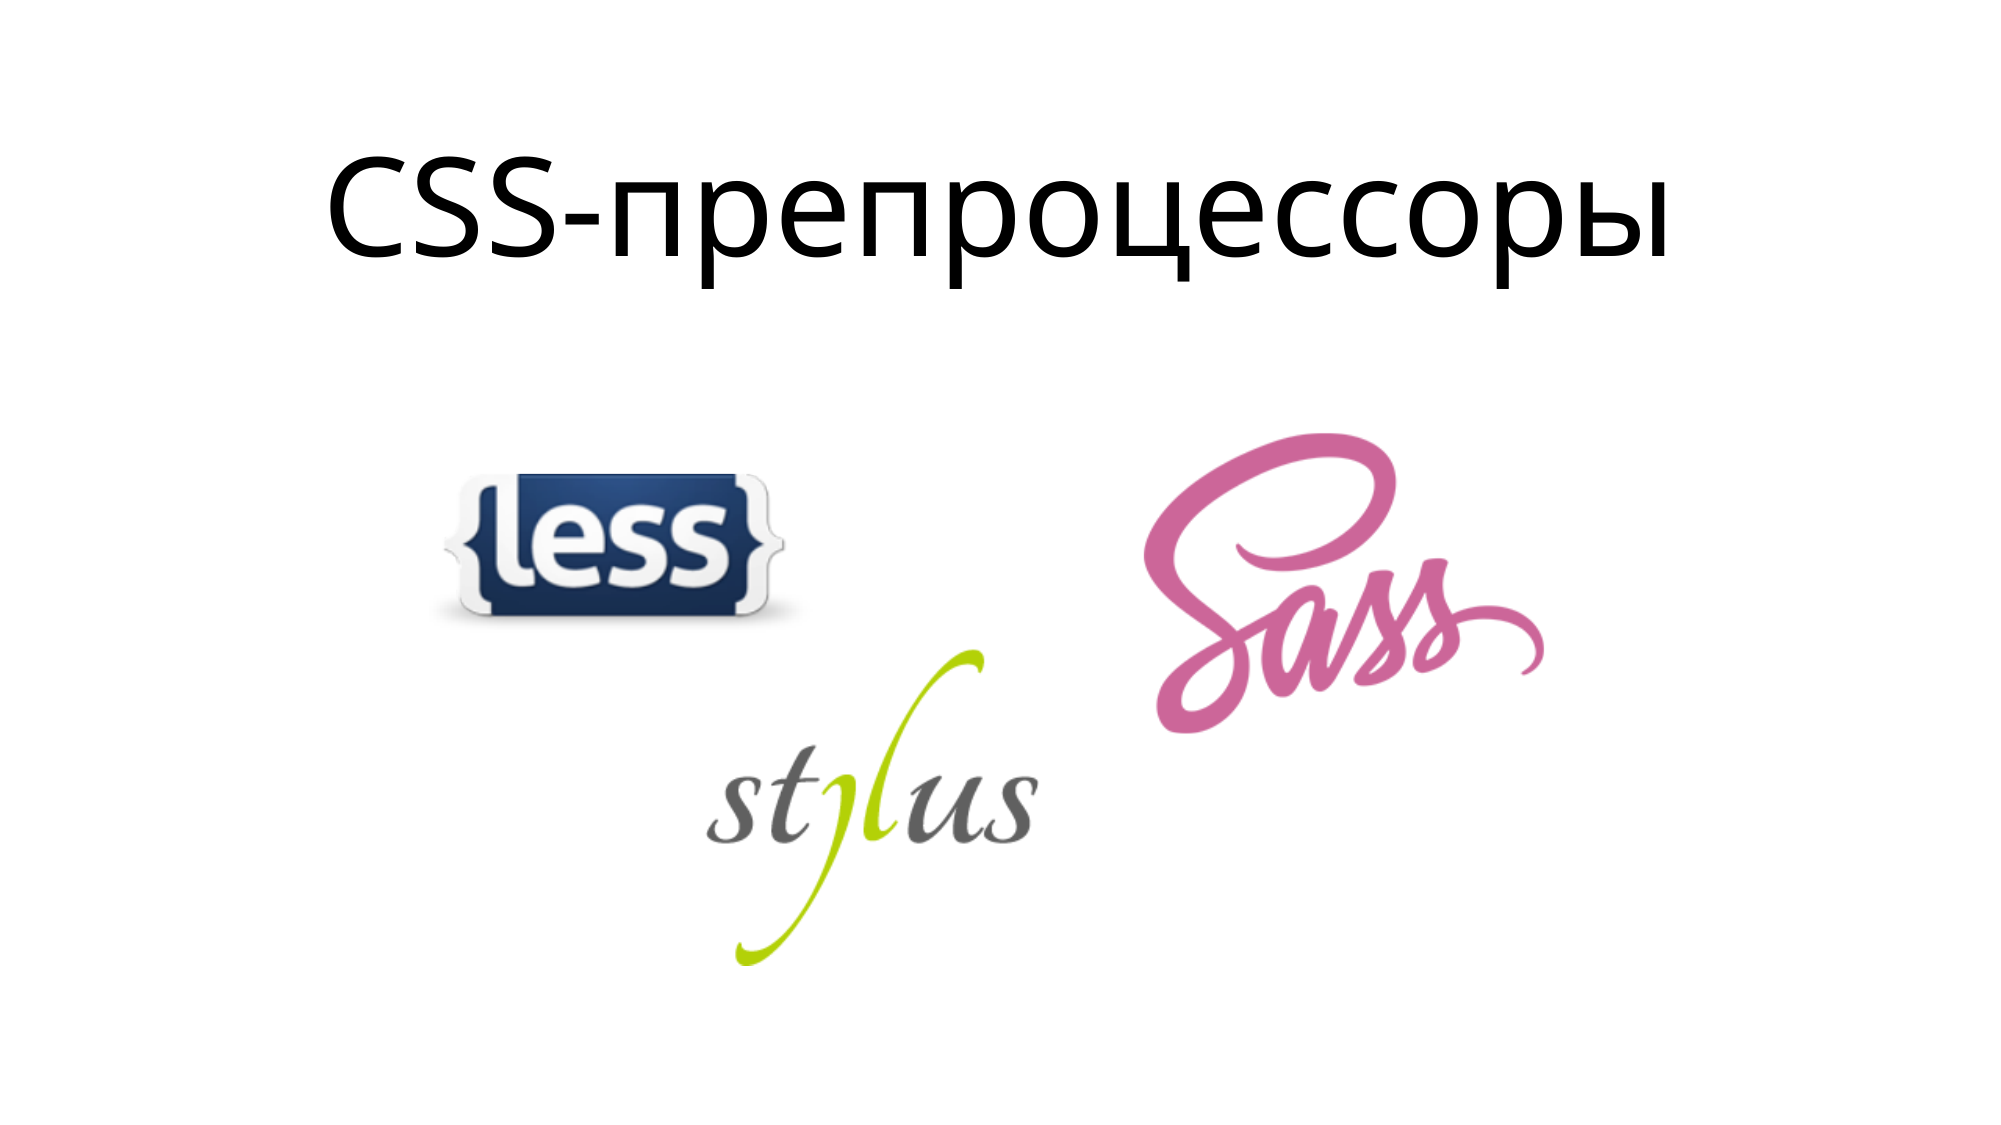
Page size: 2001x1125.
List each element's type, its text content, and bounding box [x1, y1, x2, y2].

title CSS-препроцессоры [137, 102, 1863, 321]
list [429, 380, 1571, 966]
